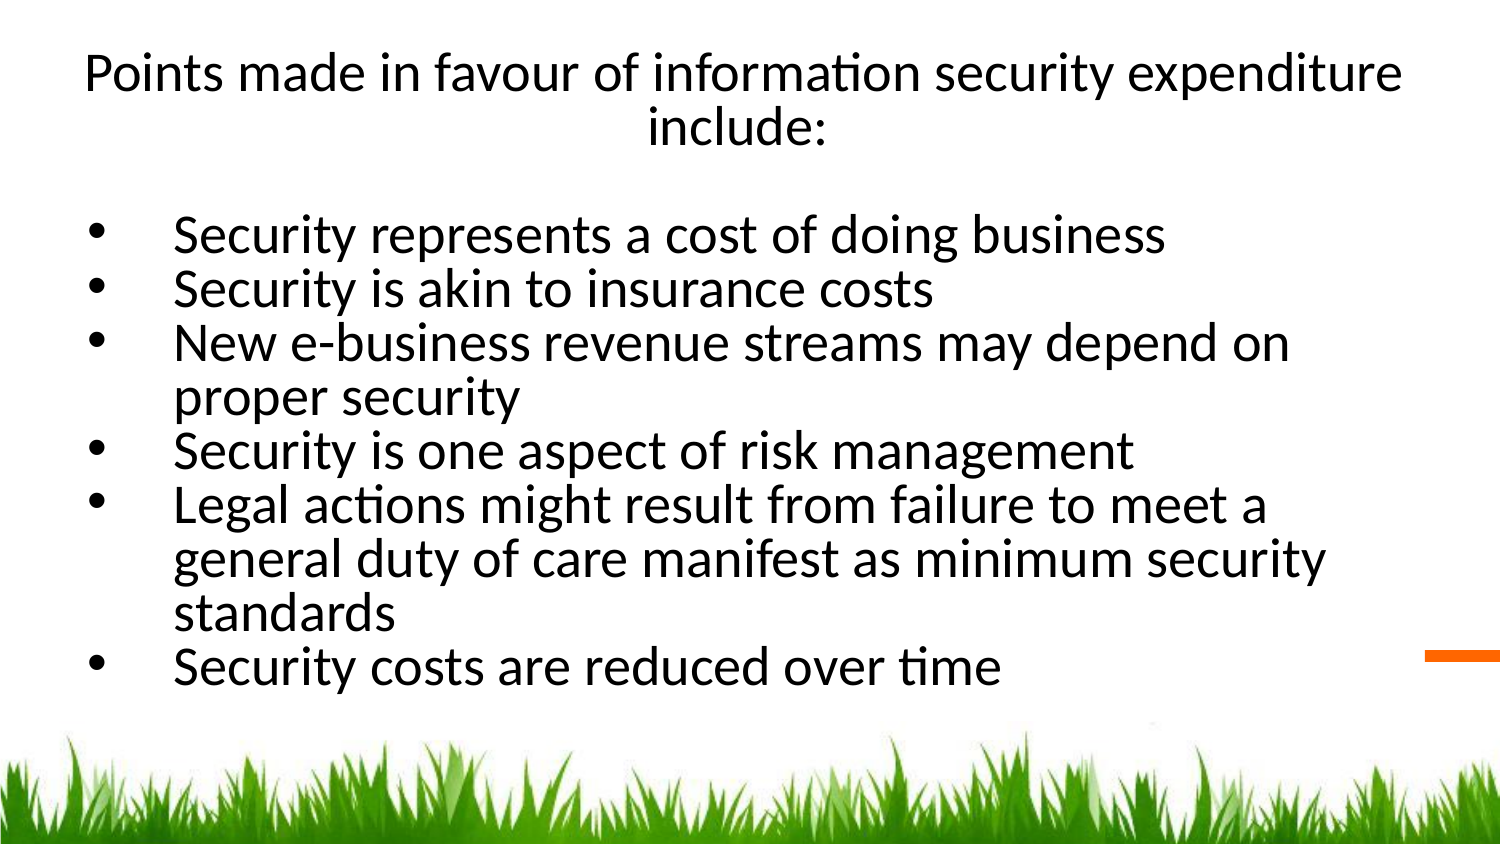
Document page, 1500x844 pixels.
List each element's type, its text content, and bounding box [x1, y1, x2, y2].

text_box Points made in favour of information security expenditure include: Security represents a cost of doing business Security is akin to insurance costs New e-business revenue streams may depend on proper security Security is one aspect of risk management Legal actions might result from failure to meet a general duty of care manifest as minimum security standards Security costs are reduced over time [64, 40, 1424, 750]
text_box [1424, 650, 1500, 662]
picture [0, 721, 1500, 844]
